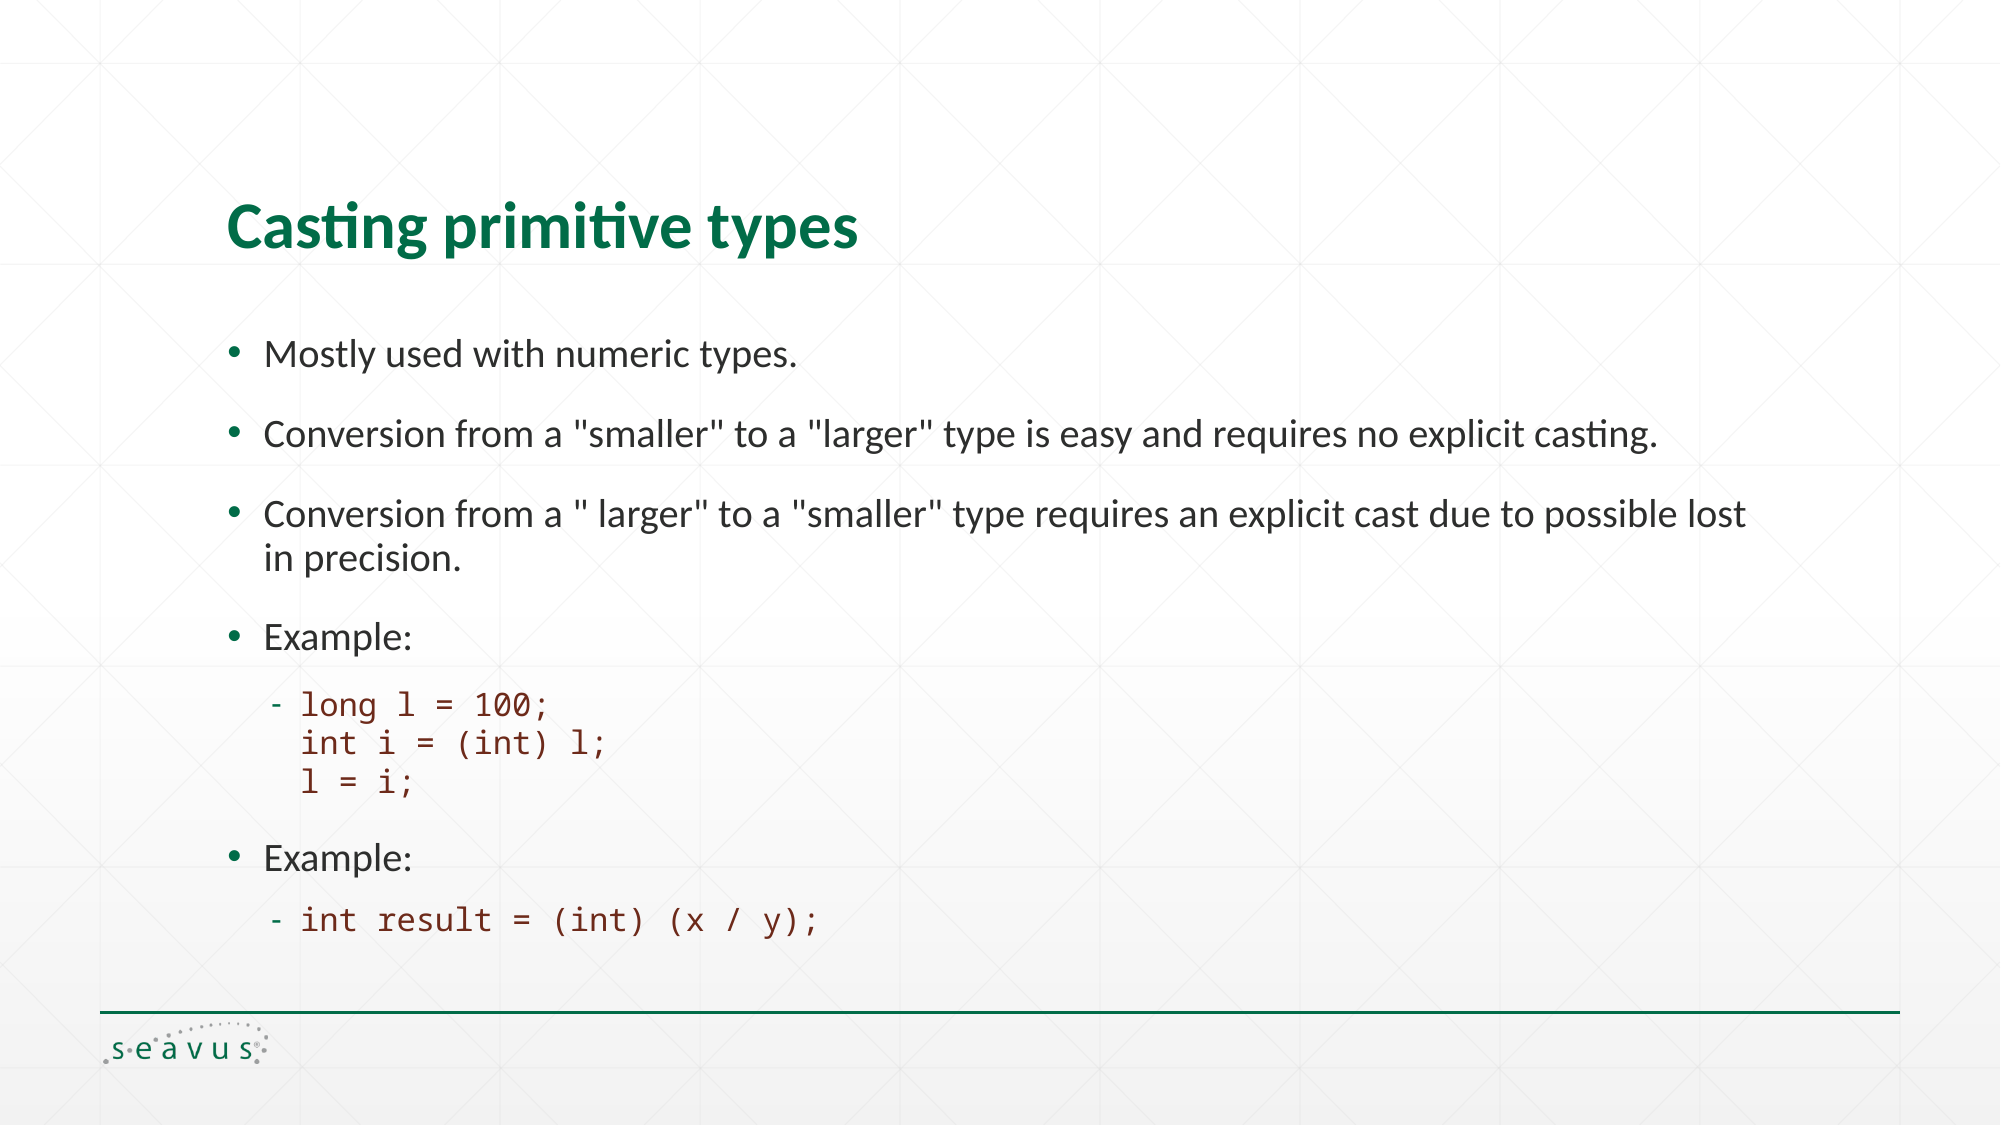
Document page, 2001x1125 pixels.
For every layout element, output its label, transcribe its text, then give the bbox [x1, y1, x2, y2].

picture [103, 1022, 268, 1064]
title Casting primitive types [212, 82, 1788, 271]
list Mostly used with numeric types. Conversion from a "smaller" to a "larger" type is easy and requires no explicit casting. Conversion from a " larger" to a "smaller" type requires an explicit cast due to possible lost in precision. Example: long l = 100; int i = (int) l; l = i; Example: int result = (int) (x / y); [212, 324, 1788, 950]
